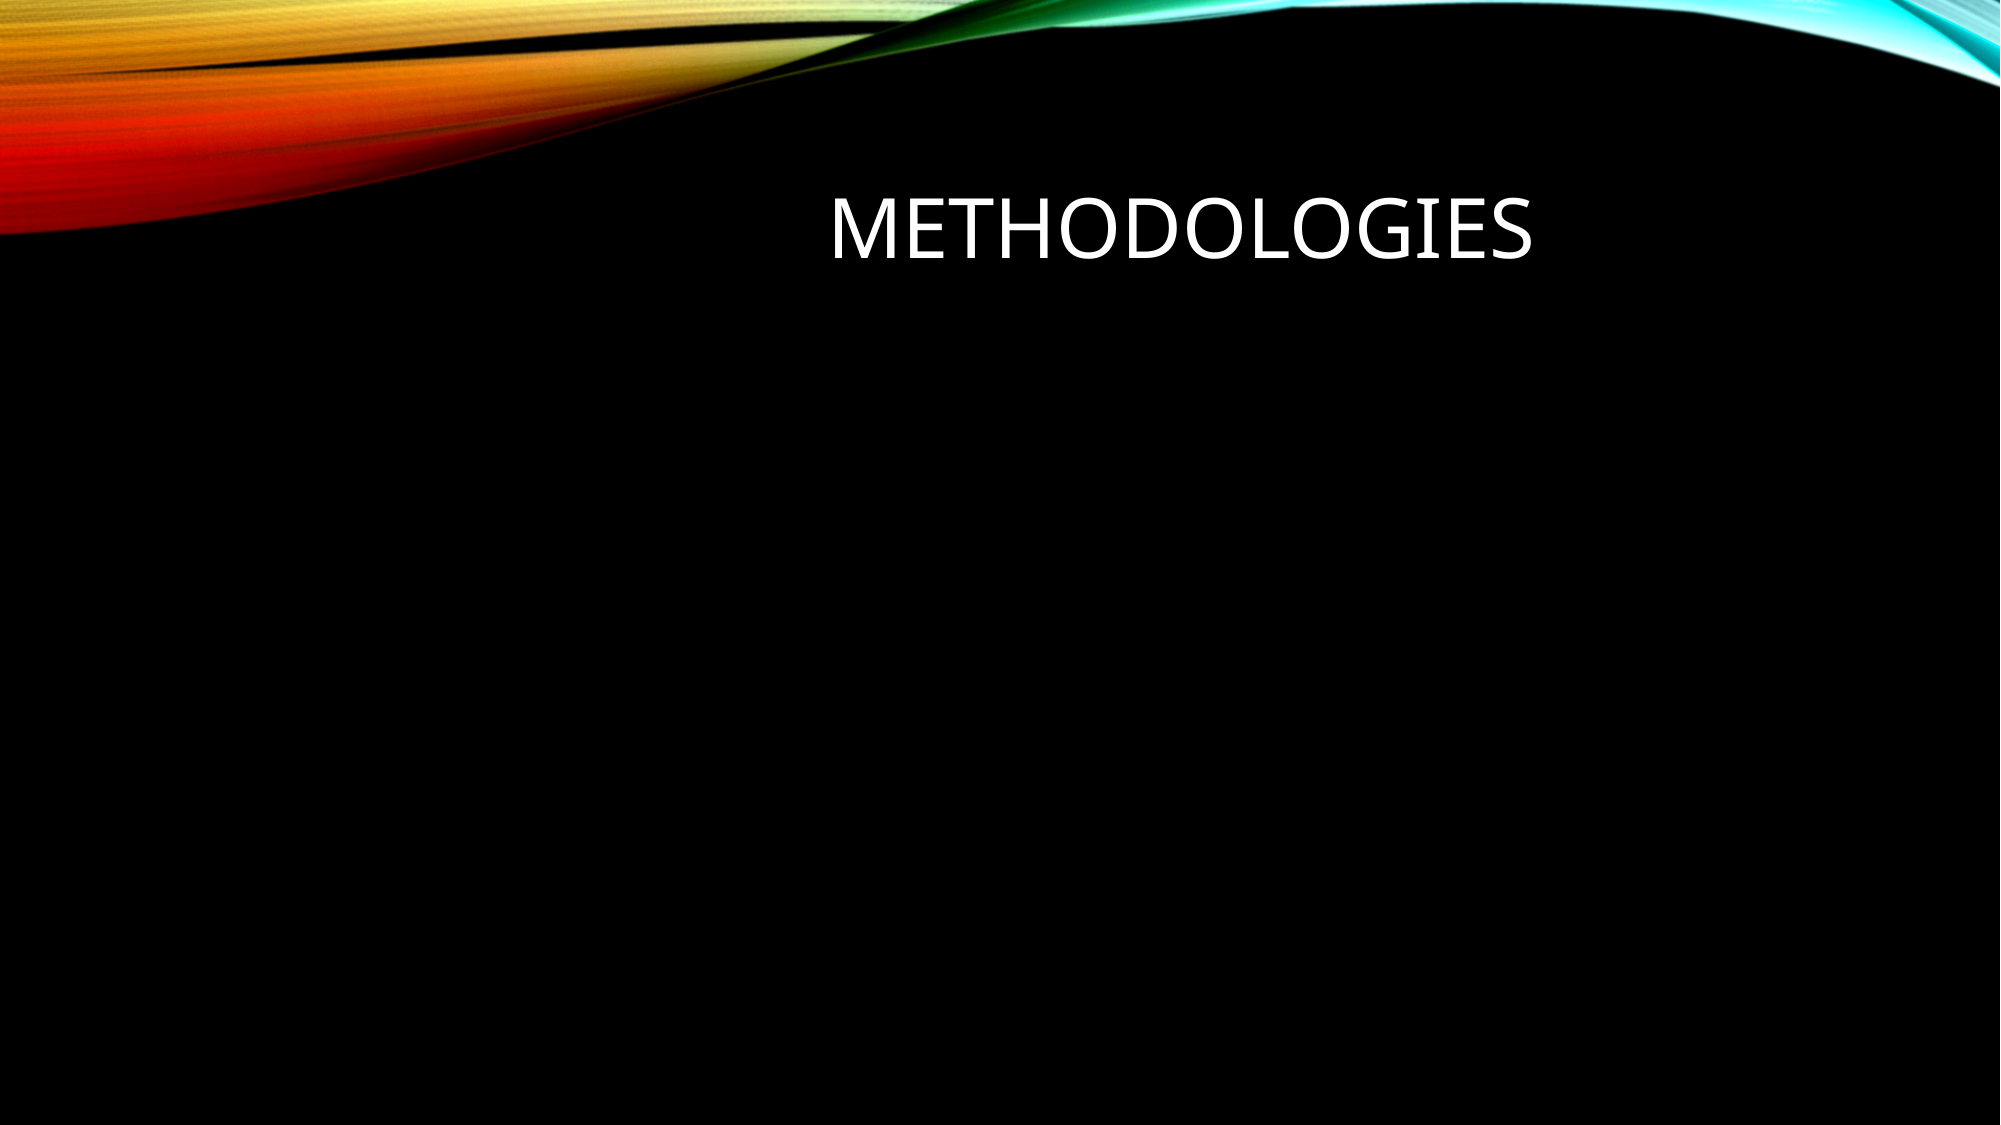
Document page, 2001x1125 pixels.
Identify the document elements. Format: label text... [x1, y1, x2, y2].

title METHODOLOGIES [474, 125, 1888, 338]
picture [0, 0, 2000, 237]
